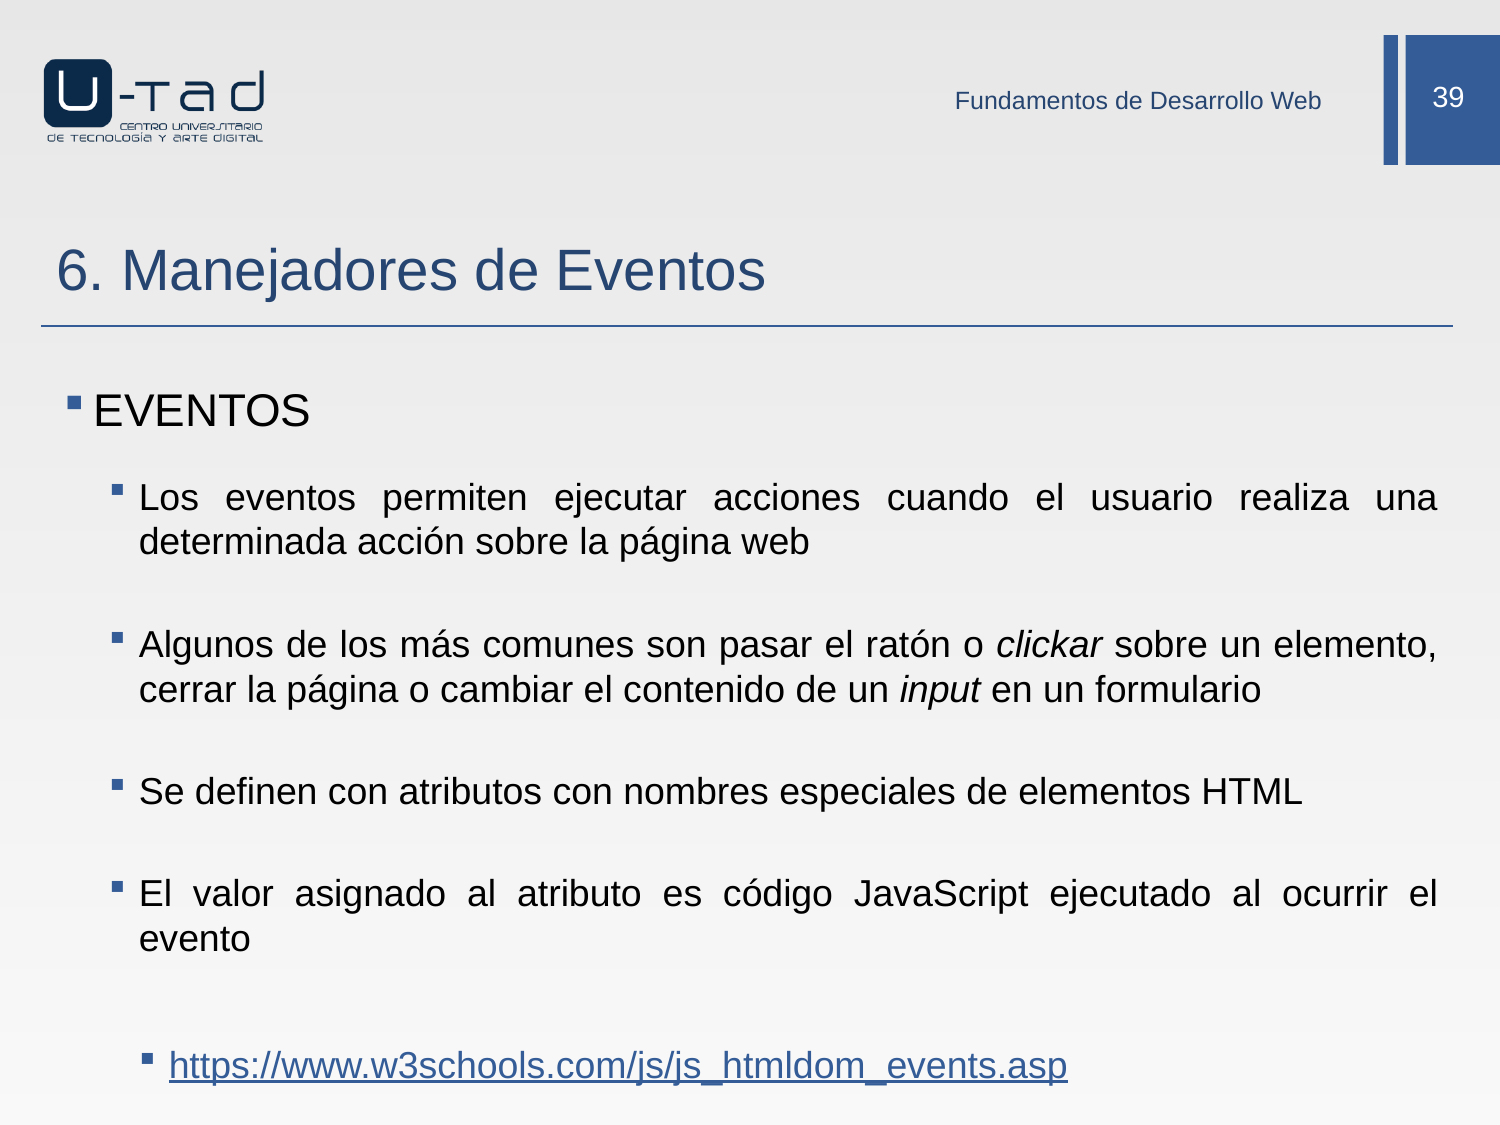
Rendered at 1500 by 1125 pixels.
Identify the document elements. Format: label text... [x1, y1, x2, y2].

footer Fundamentos de Desarrollo Web [747, 78, 1338, 128]
list EVENTOS Los eventos permiten ejecutar acciones cuando el usuario realiza una determinada acción sobre la página web Algunos de los más comunes son pasar el ratón o clickar sobre un elemento, cerrar la página o cambiar el contenido de un input en un formulario Se definen con atributos con nombres especiales de elementos HTML El valor asignado al atributo es código JavaScript ejecutado al ocurrir el evento https://www.w3schools.com/js/js_htmldom_events.asp [41, 373, 1453, 1094]
title 6. Manejadores de Eventos [41, 208, 1453, 327]
picture [17, 49, 290, 151]
